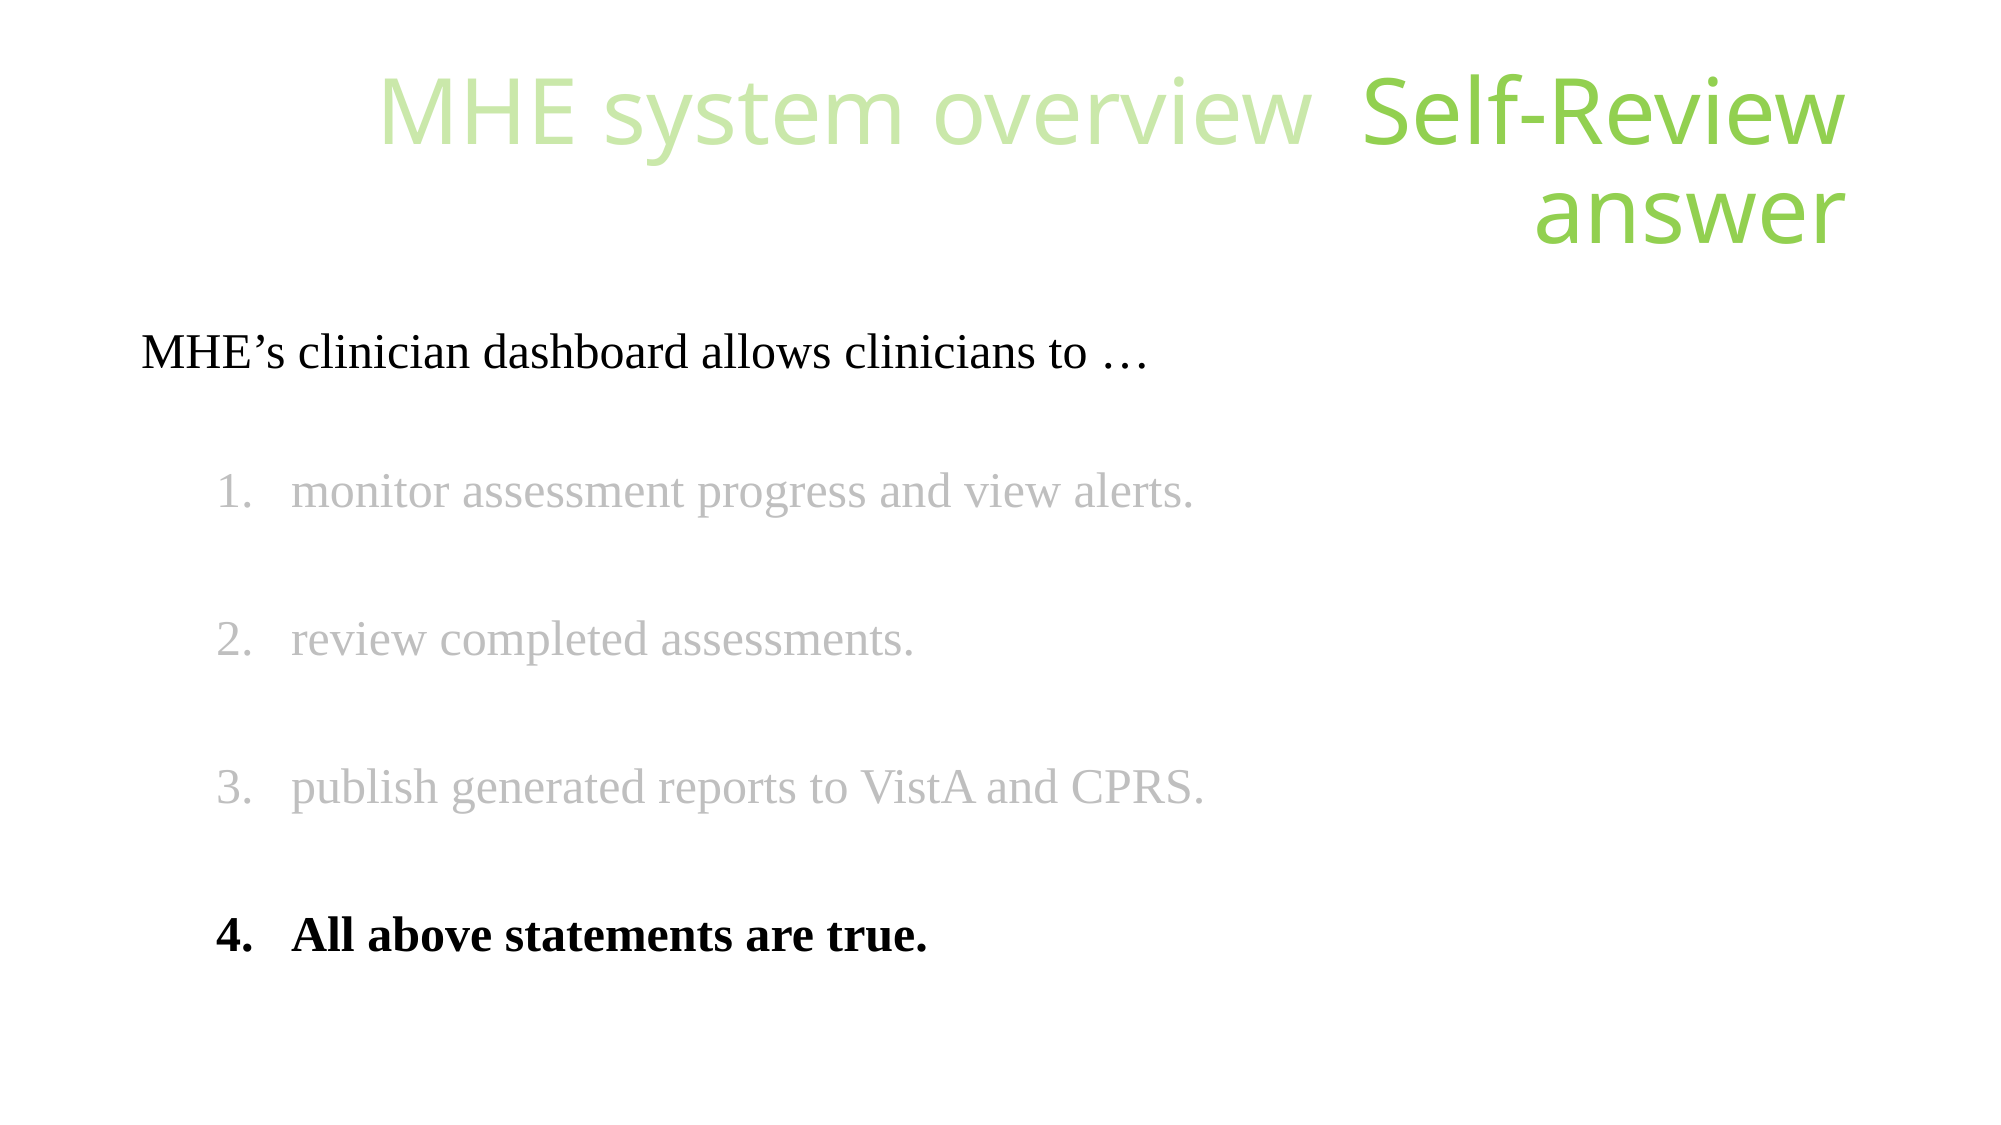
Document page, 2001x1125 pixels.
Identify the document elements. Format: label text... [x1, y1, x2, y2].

title MHE system overview Self-Review answer [70, 59, 1863, 269]
list MHE’s clinician dashboard allows clinicians to … monitor assessment progress and view alerts. review completed assessments. publish generated reports to VistA and CPRS. All above statements are true. [126, 317, 1914, 1071]
